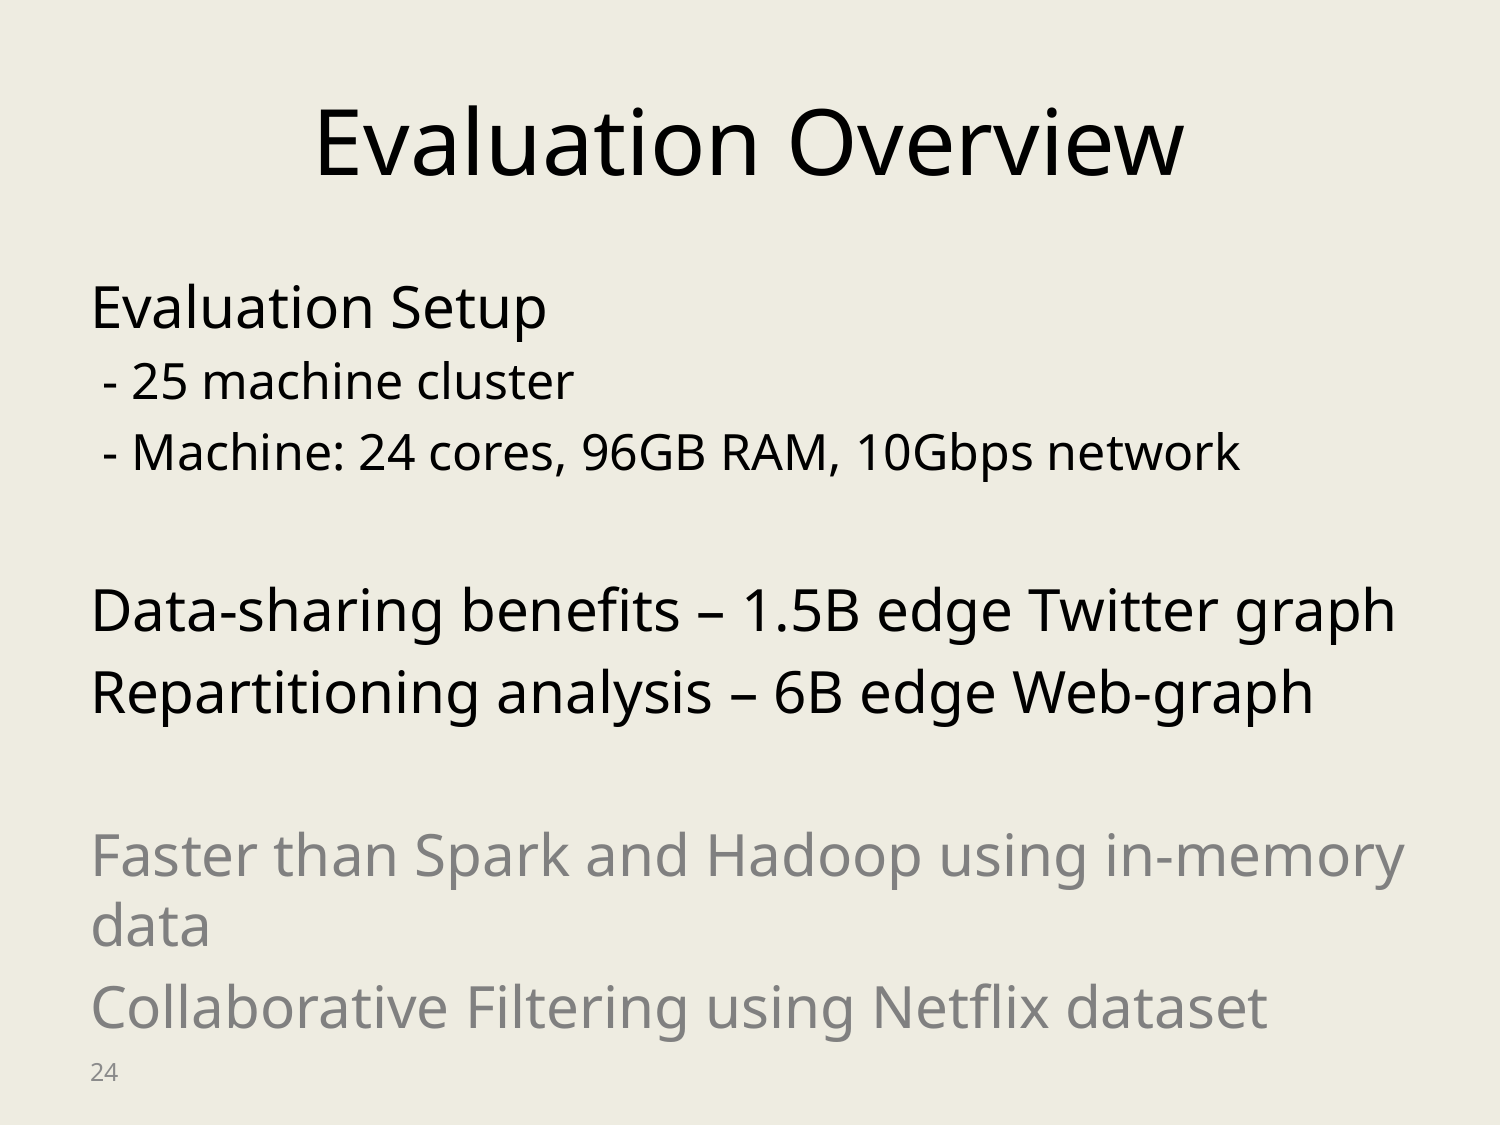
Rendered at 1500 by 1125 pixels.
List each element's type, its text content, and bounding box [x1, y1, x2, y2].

slide_number 24 [75, 1043, 425, 1104]
list Evaluation Setup - 25 machine cluster - Machine: 24 cores, 96GB RAM, 10Gbps network Data-sharing benefits – 1.5B edge Twitter graph Repartitioning analysis – 6B edge Web-graph Faster than Spark and Hadoop using in-memory data Collaborative Filtering using Netflix dataset [75, 262, 1425, 1013]
title Evaluation Overview [75, 45, 1425, 233]
